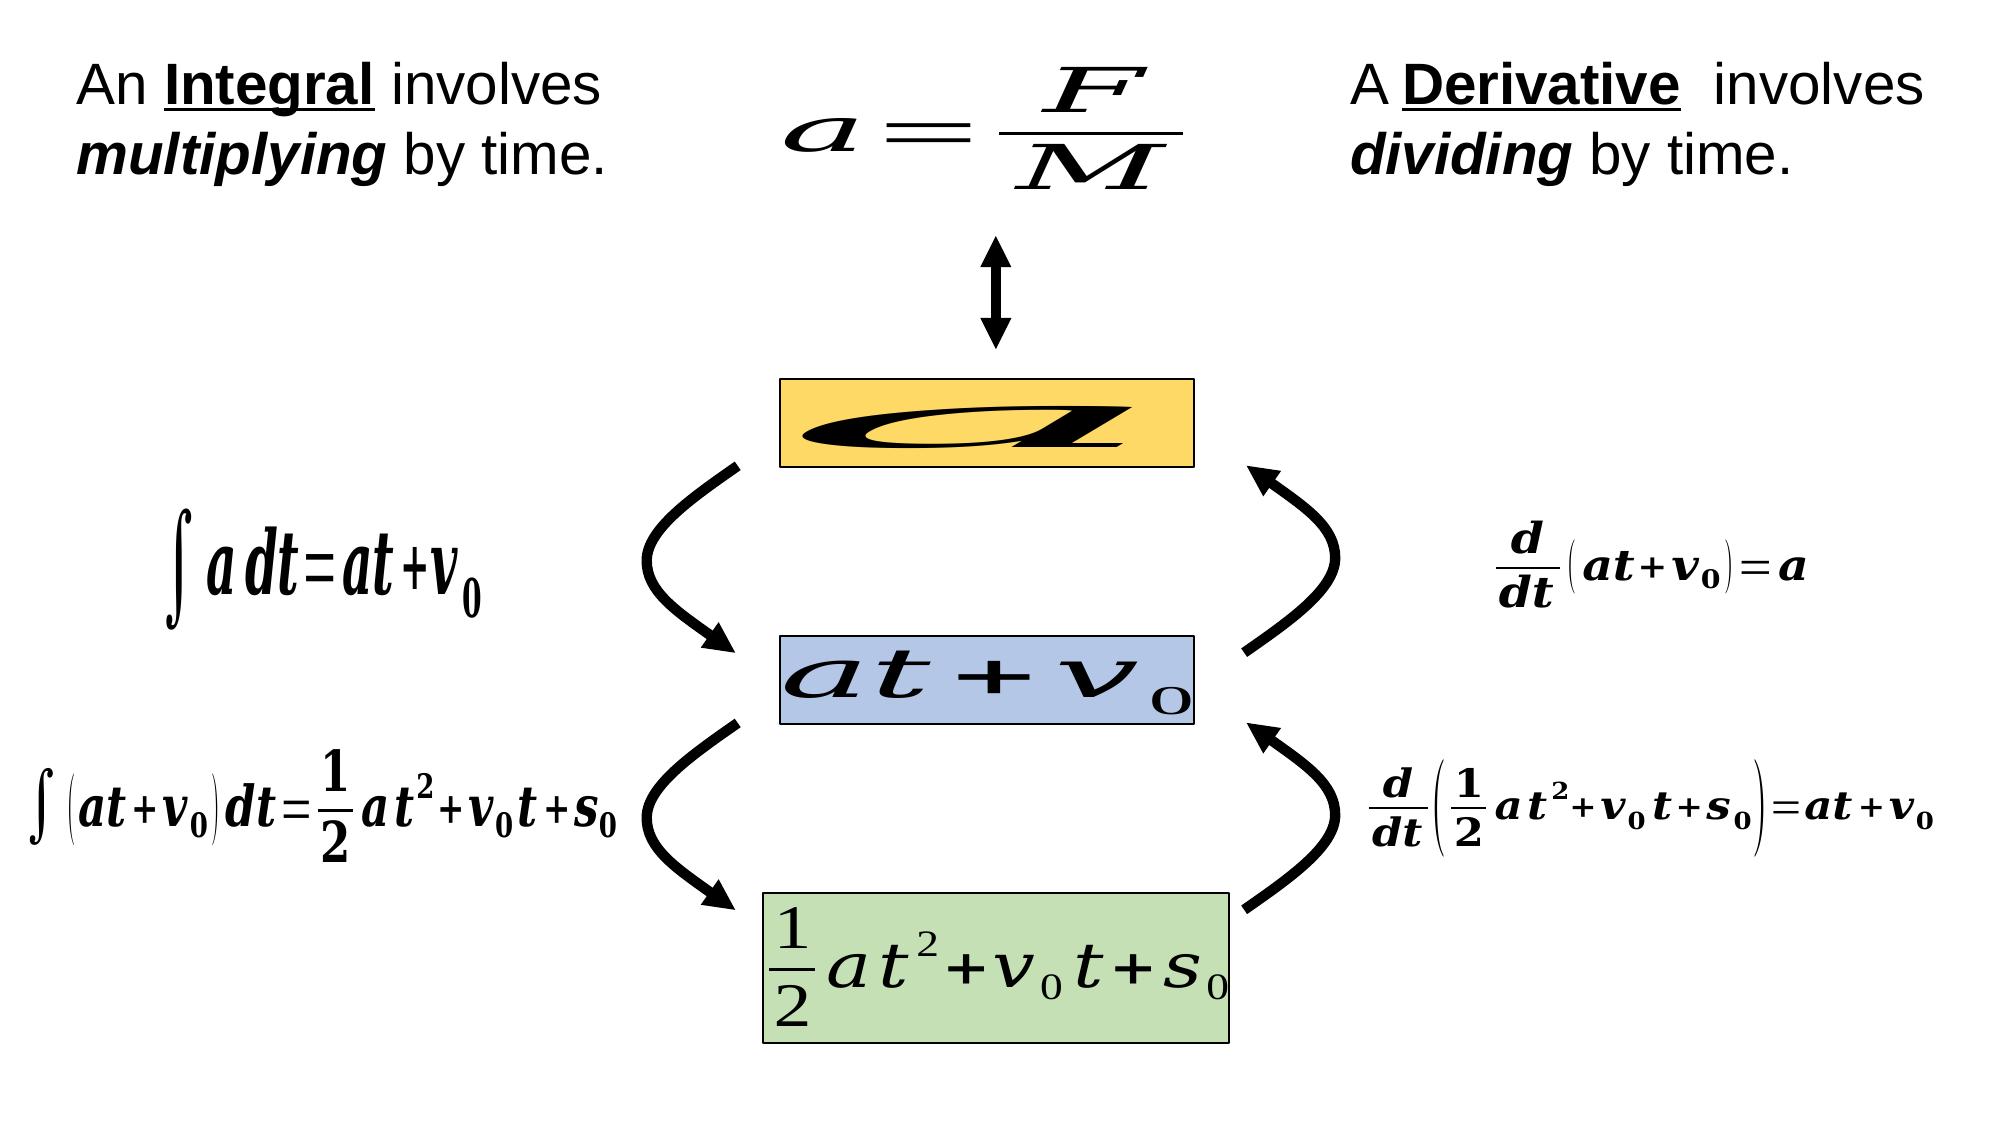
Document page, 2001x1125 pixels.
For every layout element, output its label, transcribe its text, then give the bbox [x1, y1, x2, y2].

text_box [645, 722, 739, 910]
text_box [1243, 465, 1337, 654]
text_box A Derivative involves dividing by time. [1335, 38, 1946, 194]
text_box An Integral involves multiplying by time. [61, 38, 647, 194]
text_box [1243, 722, 1337, 911]
text_box [645, 464, 739, 653]
